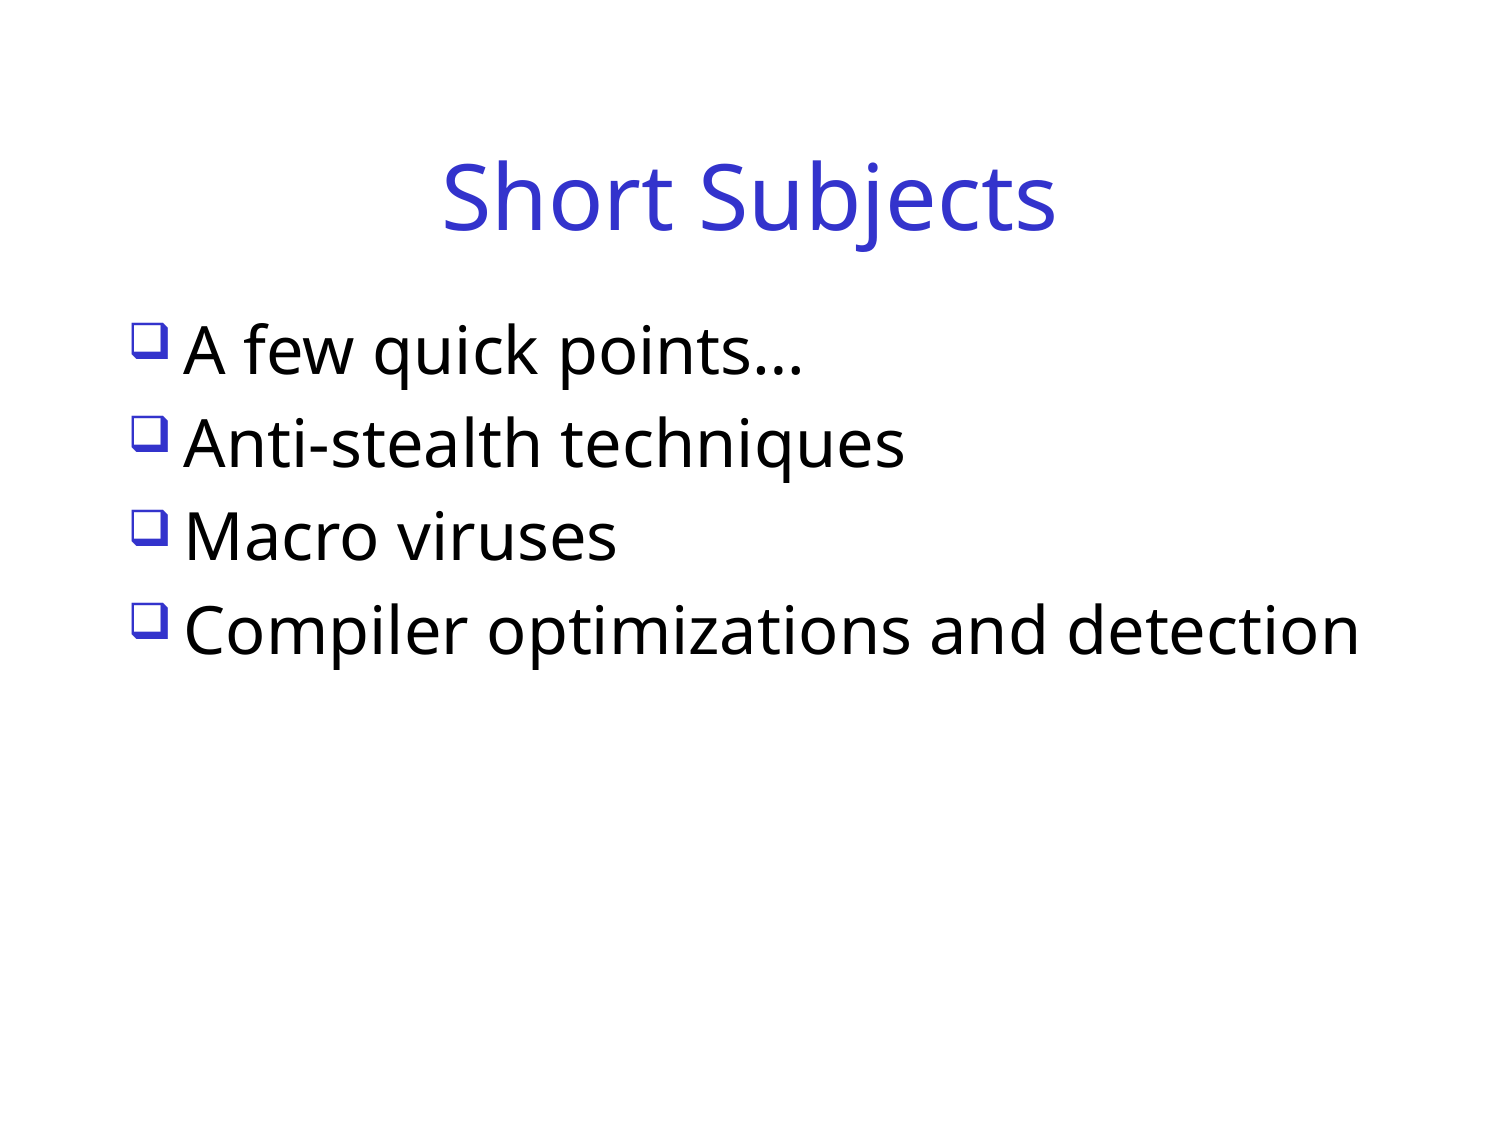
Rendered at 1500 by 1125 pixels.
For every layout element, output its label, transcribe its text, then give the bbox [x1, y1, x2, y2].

list A few quick points… Anti-stealth techniques Macro viruses Compiler optimizations and detection [112, 299, 1388, 1026]
title Short Subjects [112, 99, 1388, 288]
